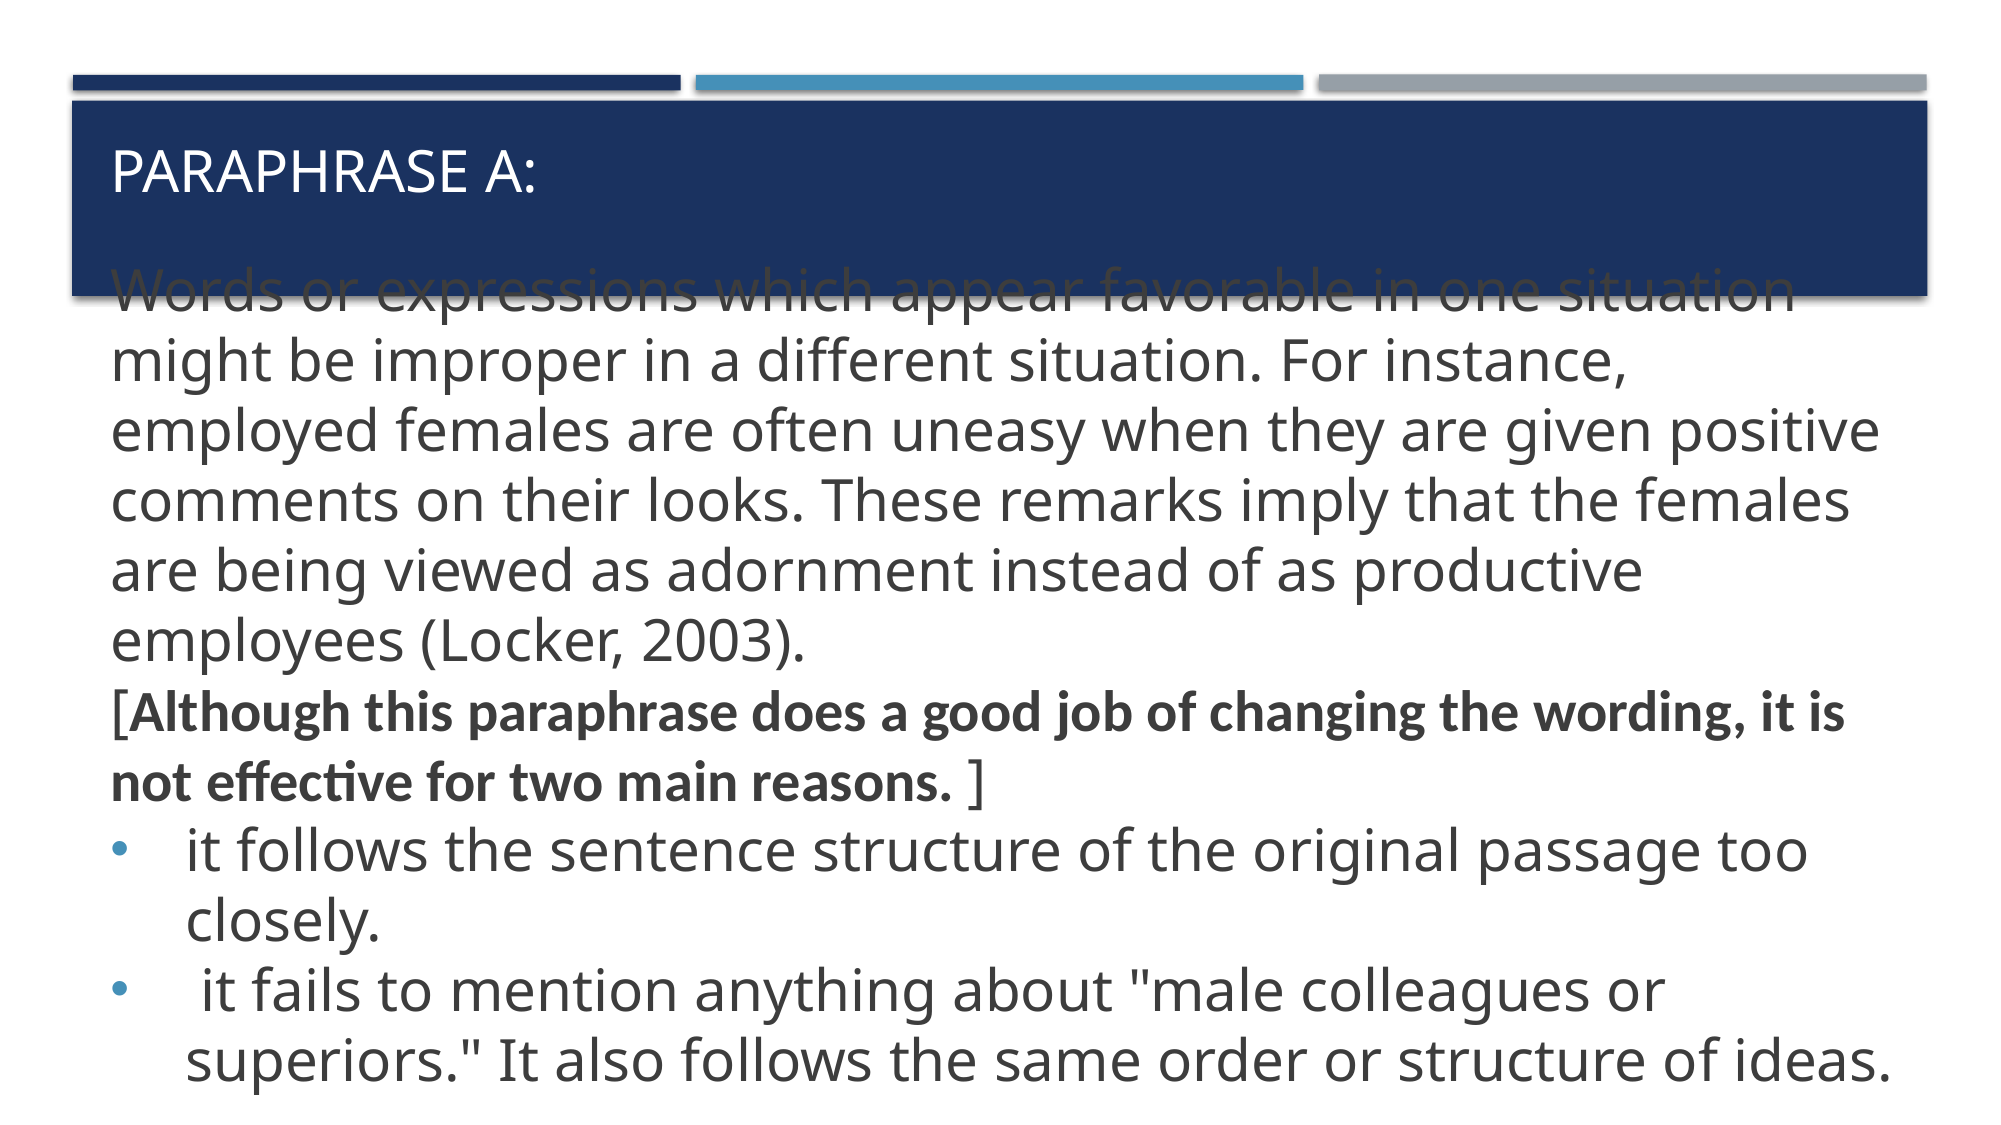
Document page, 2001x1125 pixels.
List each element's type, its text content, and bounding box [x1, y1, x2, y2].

list Words or expressions which appear favorable in one situation might be improper in a different situation. For instance, employed females are often uneasy when they are given positive comments on their looks. These remarks imply that the females are being viewed as adornment instead of as productive employees (Locker, 2003). [Although this paraphrase does a good job of changing the wording, it is not effective for two main reasons. ] it follows the sentence structure of the original passage too closely. it fails to mention anything about "male colleagues or superiors." It also follows the same order or structure of ideas. [95, 312, 1925, 1035]
title Paraphrase A: [95, 115, 1905, 282]
